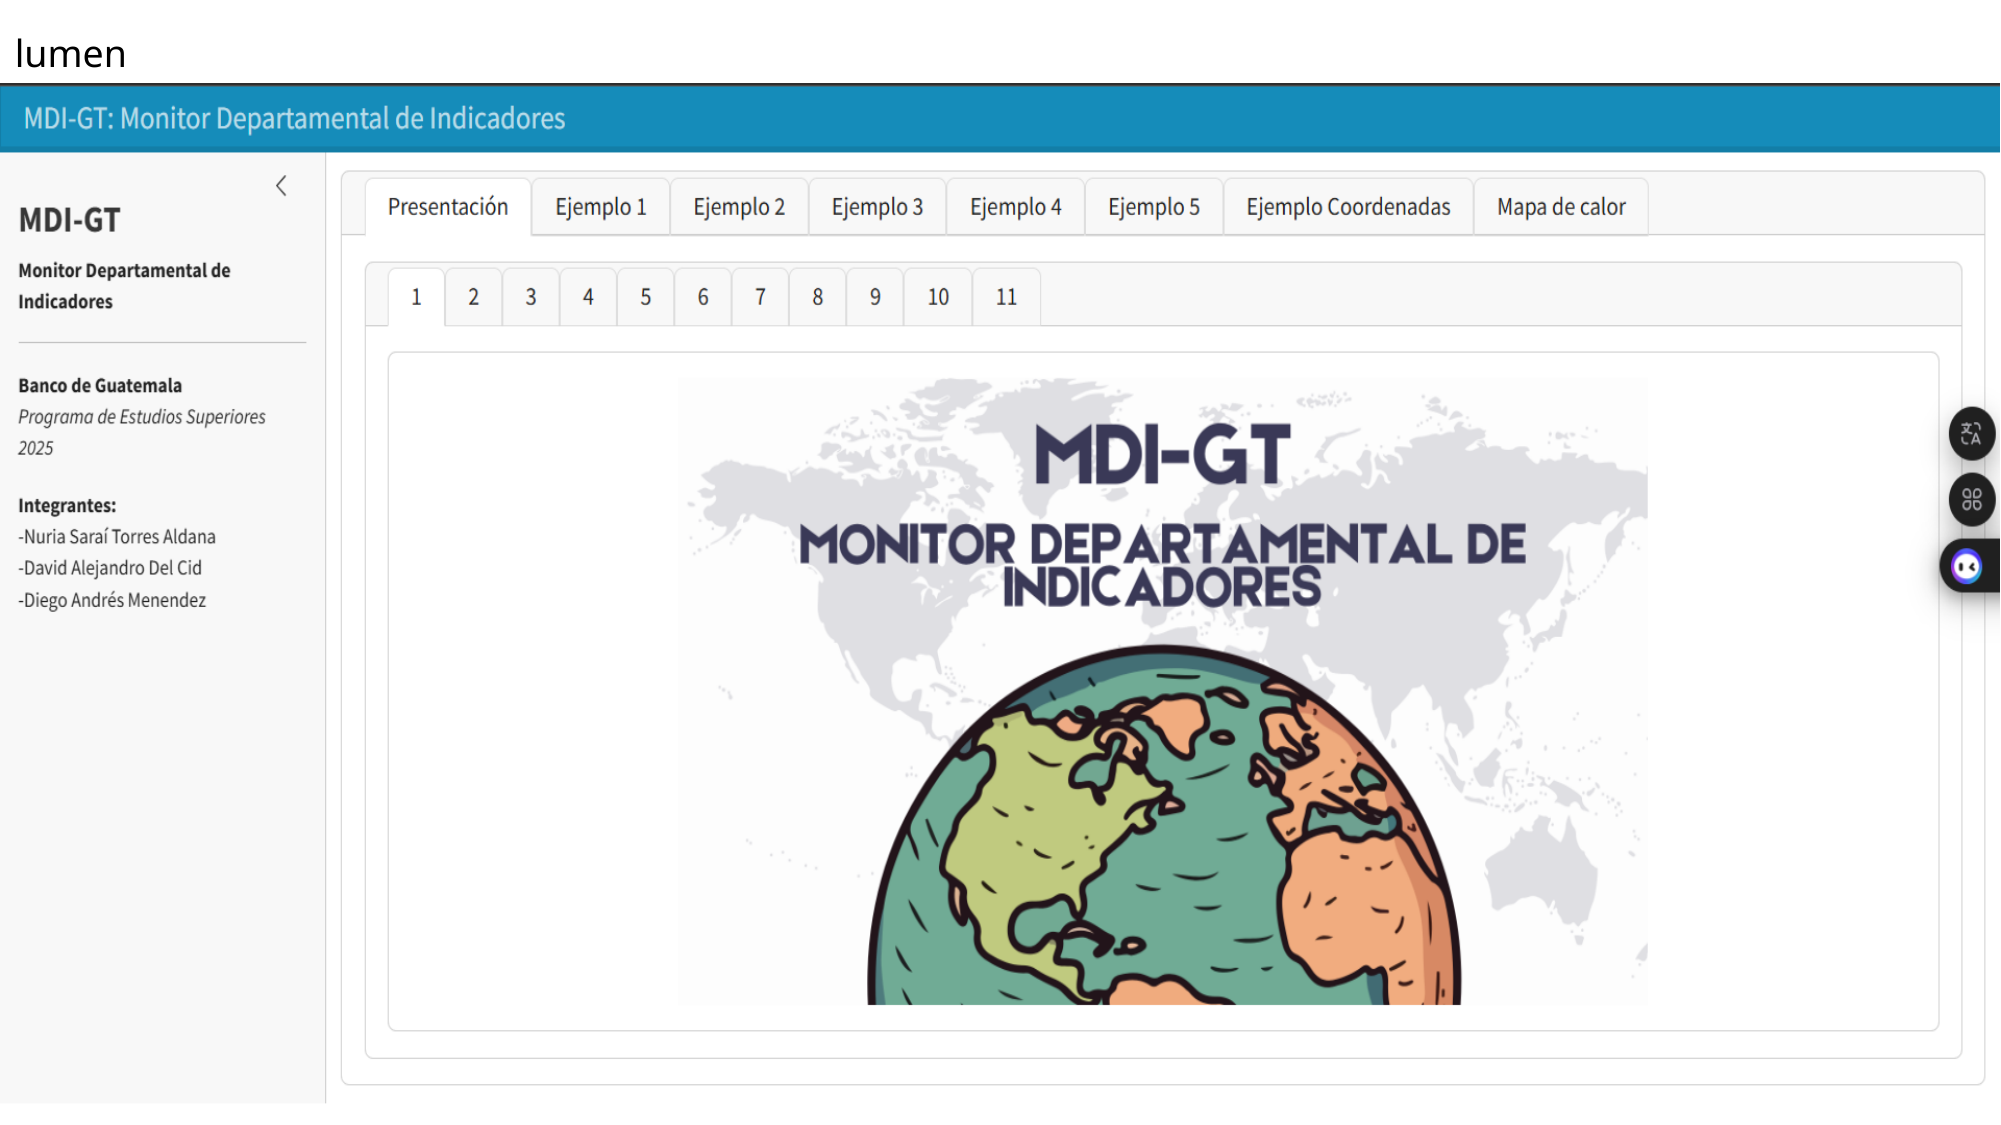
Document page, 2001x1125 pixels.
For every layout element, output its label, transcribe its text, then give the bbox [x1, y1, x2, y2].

picture [0, 82, 2000, 1125]
text_box lumen [0, 22, 1000, 82]
